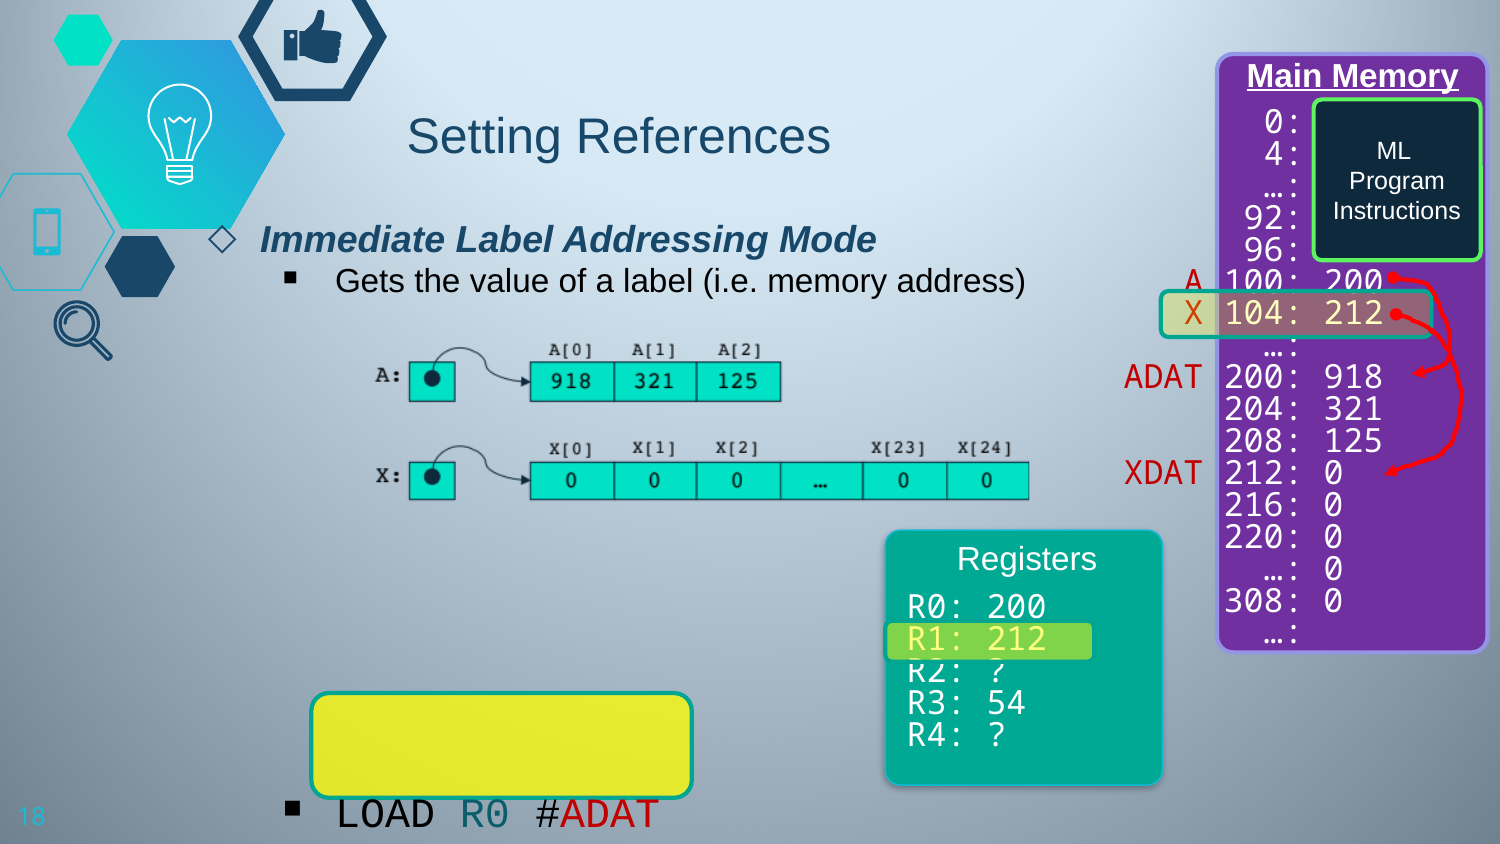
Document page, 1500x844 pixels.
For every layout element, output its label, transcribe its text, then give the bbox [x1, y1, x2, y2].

list Immediate Label Addressing Mode Gets the value of a label (i.e. memory address) LOAD R0 #ADAT STORE R0 A LOAD R1 #XDAT STORE R1 X [170, 199, 1103, 669]
picture [253, 0, 372, 88]
title Setting References [1492, 72, 1500, 179]
title Setting References [391, 72, 1103, 179]
picture [360, 331, 1030, 508]
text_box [1108, 46, 1488, 668]
slide_number 18 [2, 785, 93, 844]
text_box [311, 290, 1432, 798]
picture [0, 0, 1500, 844]
picture [0, 175, 112, 289]
